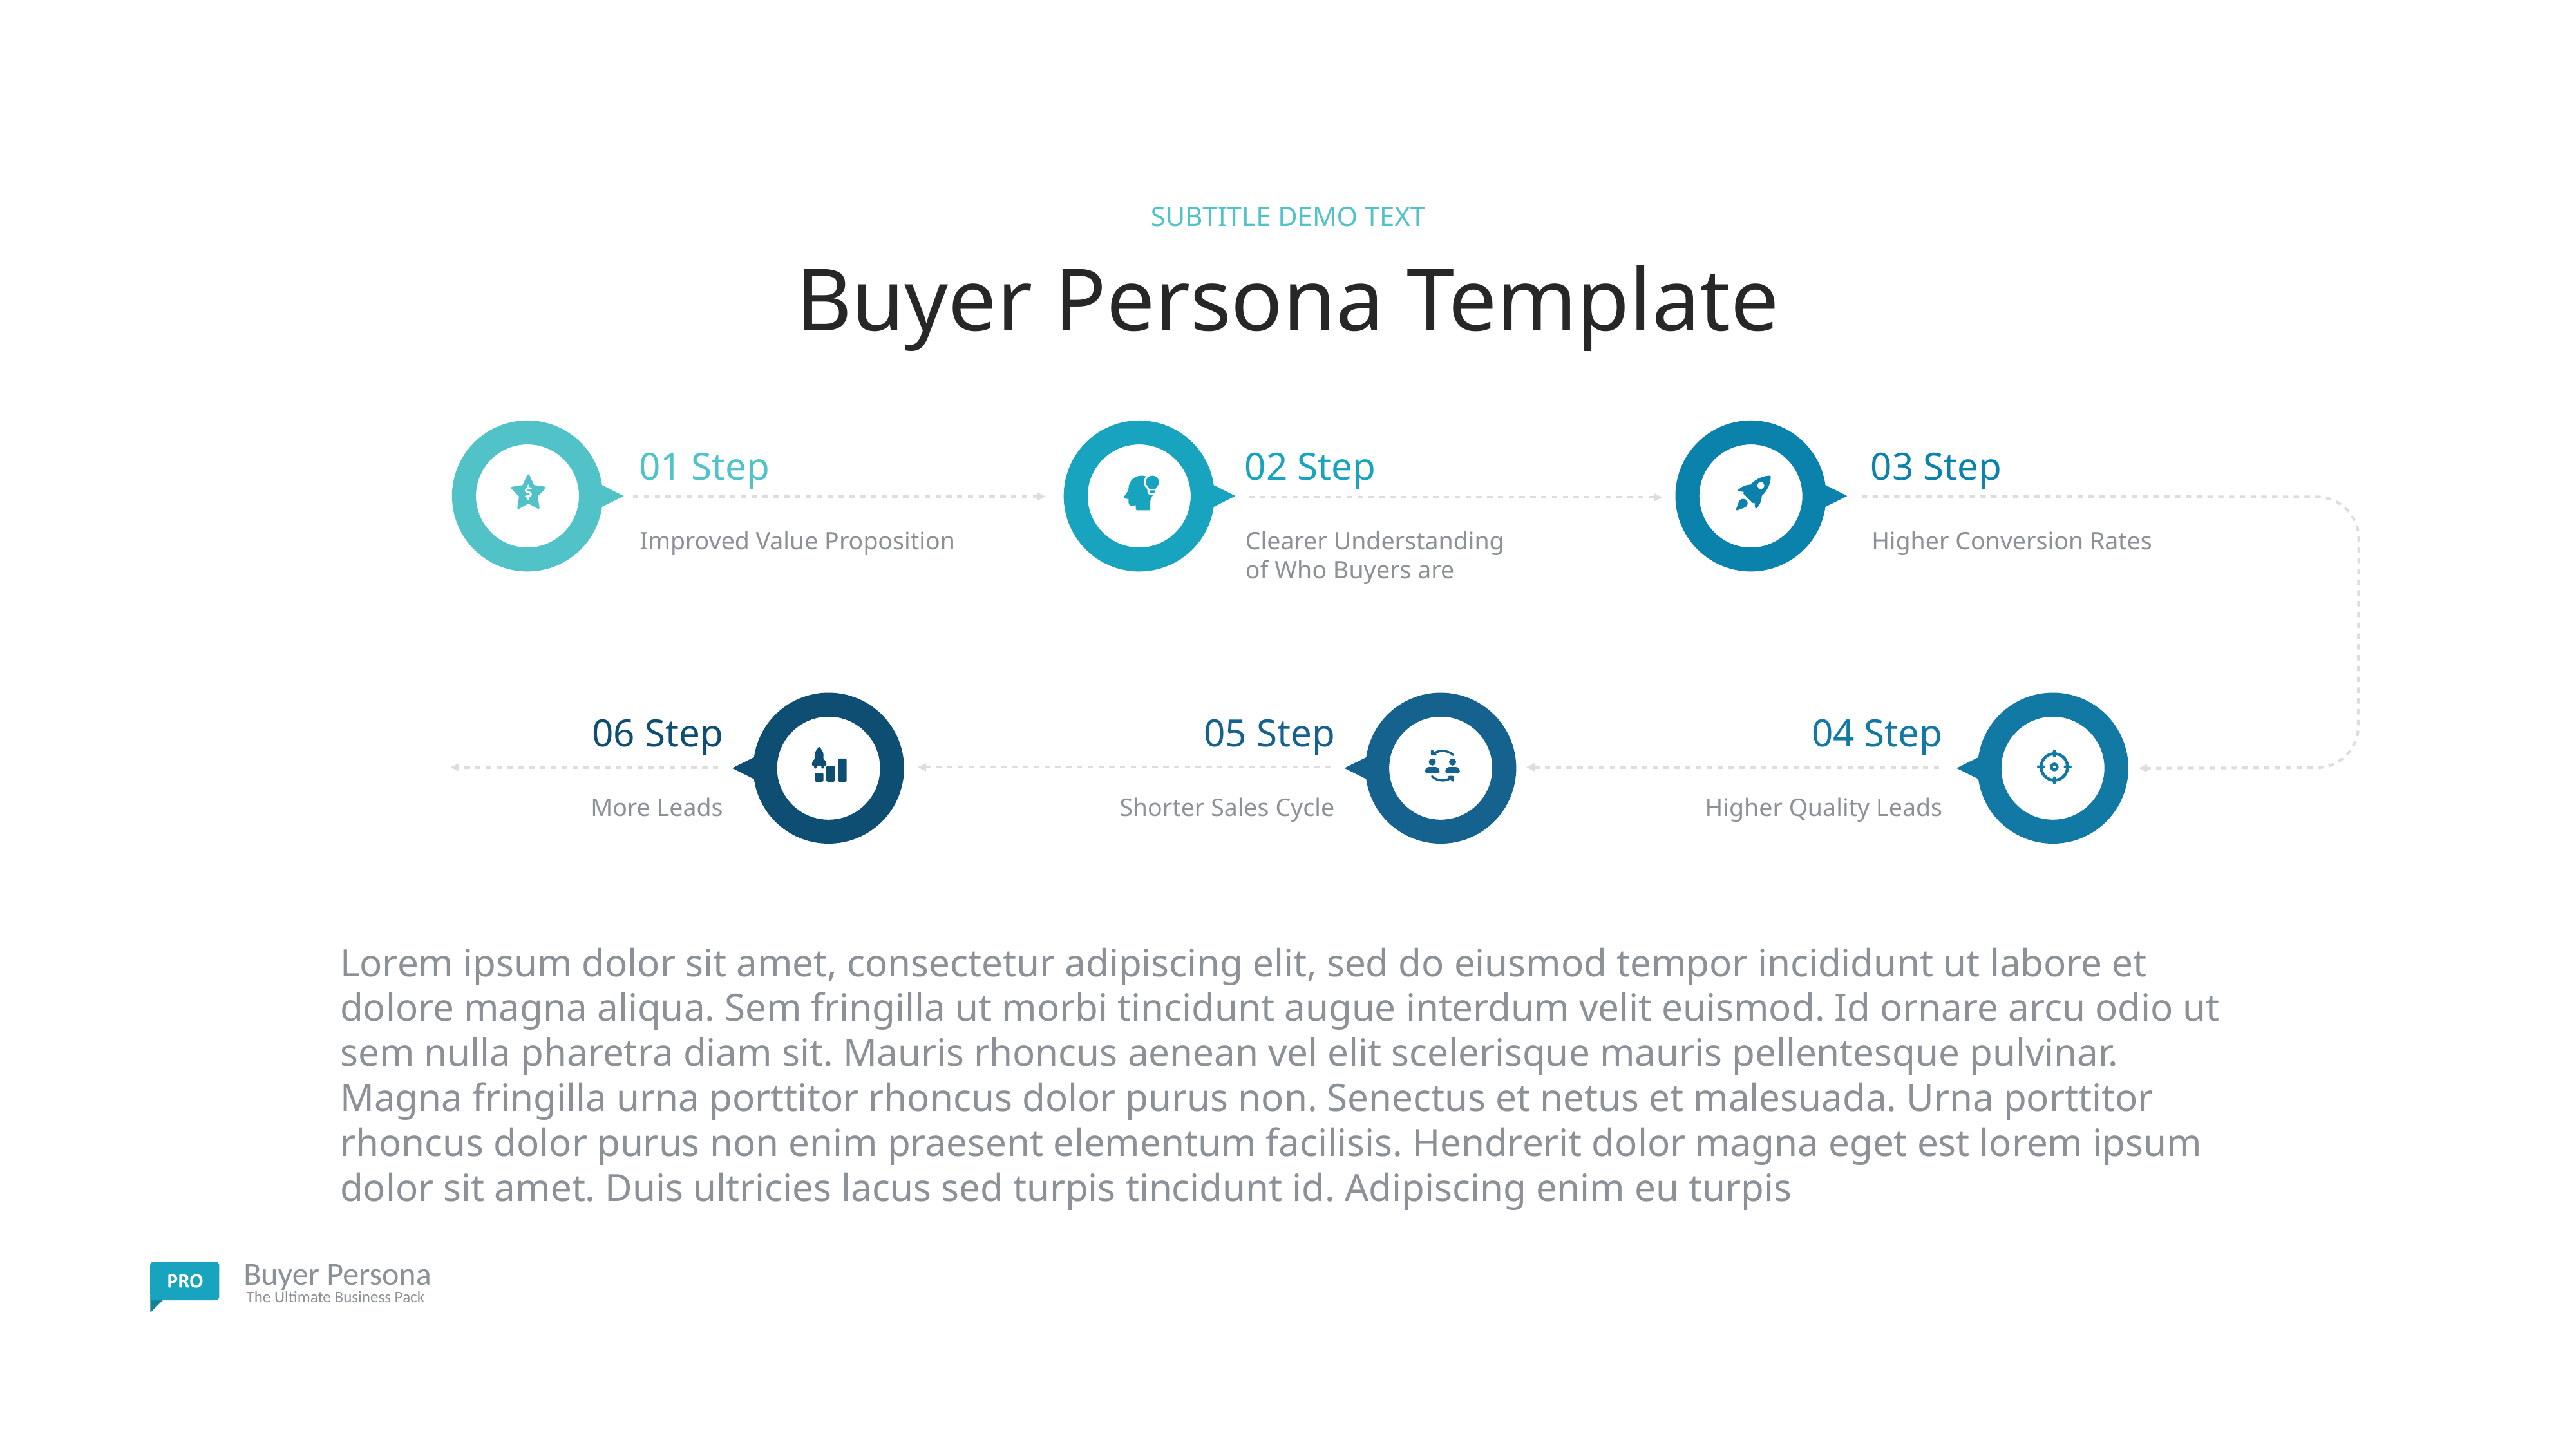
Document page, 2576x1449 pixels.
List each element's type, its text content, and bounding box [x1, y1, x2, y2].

text_box Lorem ipsum dolor sit amet, consectetur adipiscing elit, sed do eiusmod tempor incididunt ut labore et dolore magna aliqua. Sem fringilla ut morbi tincidunt augue interdum velit euismod. Id ornare arcu odio ut sem nulla pharetra diam sit. Mauris rhoncus aenean vel elit scelerisque mauris pellentesque pulvinar. Magna fringilla urna porttitor rhoncus dolor purus non. Senectus et netus et malesuada. Urna porttitor rhoncus dolor purus non enim praesent elementum facilisis. Hendrerit dolor magna eget est lorem ipsum dolor sit amet. Duis ultricies lacus sed turpis tincidunt id. Adipiscing enim eu turpis [330, 929, 2246, 1219]
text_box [450, 420, 2360, 844]
text_box SUBTITLE DEMO TEXT [925, 189, 1651, 242]
text_box Buyer Persona Template [683, 234, 1893, 357]
